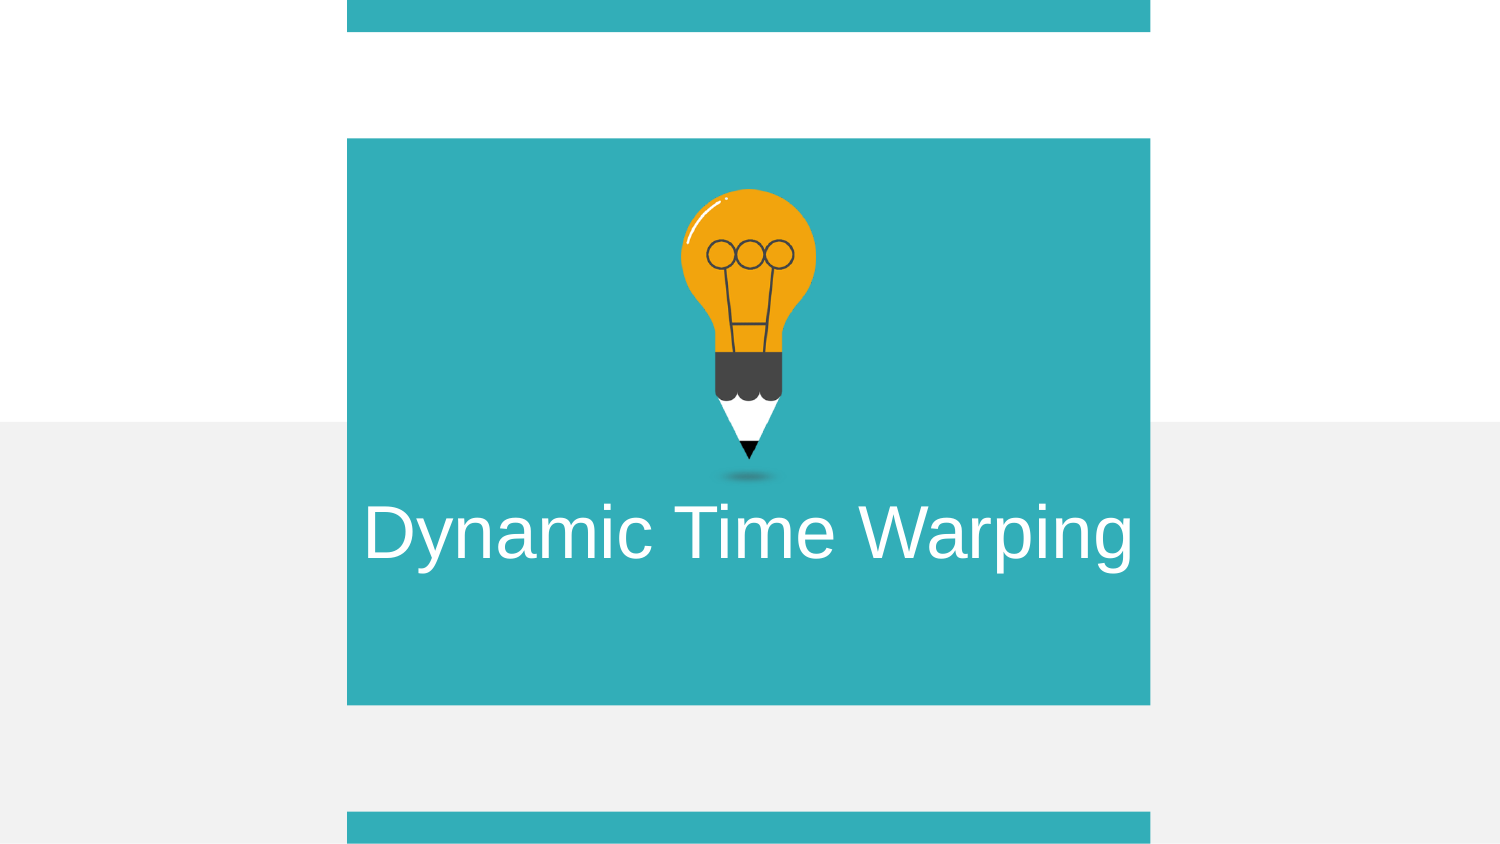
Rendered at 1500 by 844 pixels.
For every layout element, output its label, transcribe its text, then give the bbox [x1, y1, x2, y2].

picture [681, 189, 816, 487]
list Dynamic Time Warping [347, 504, 1151, 659]
